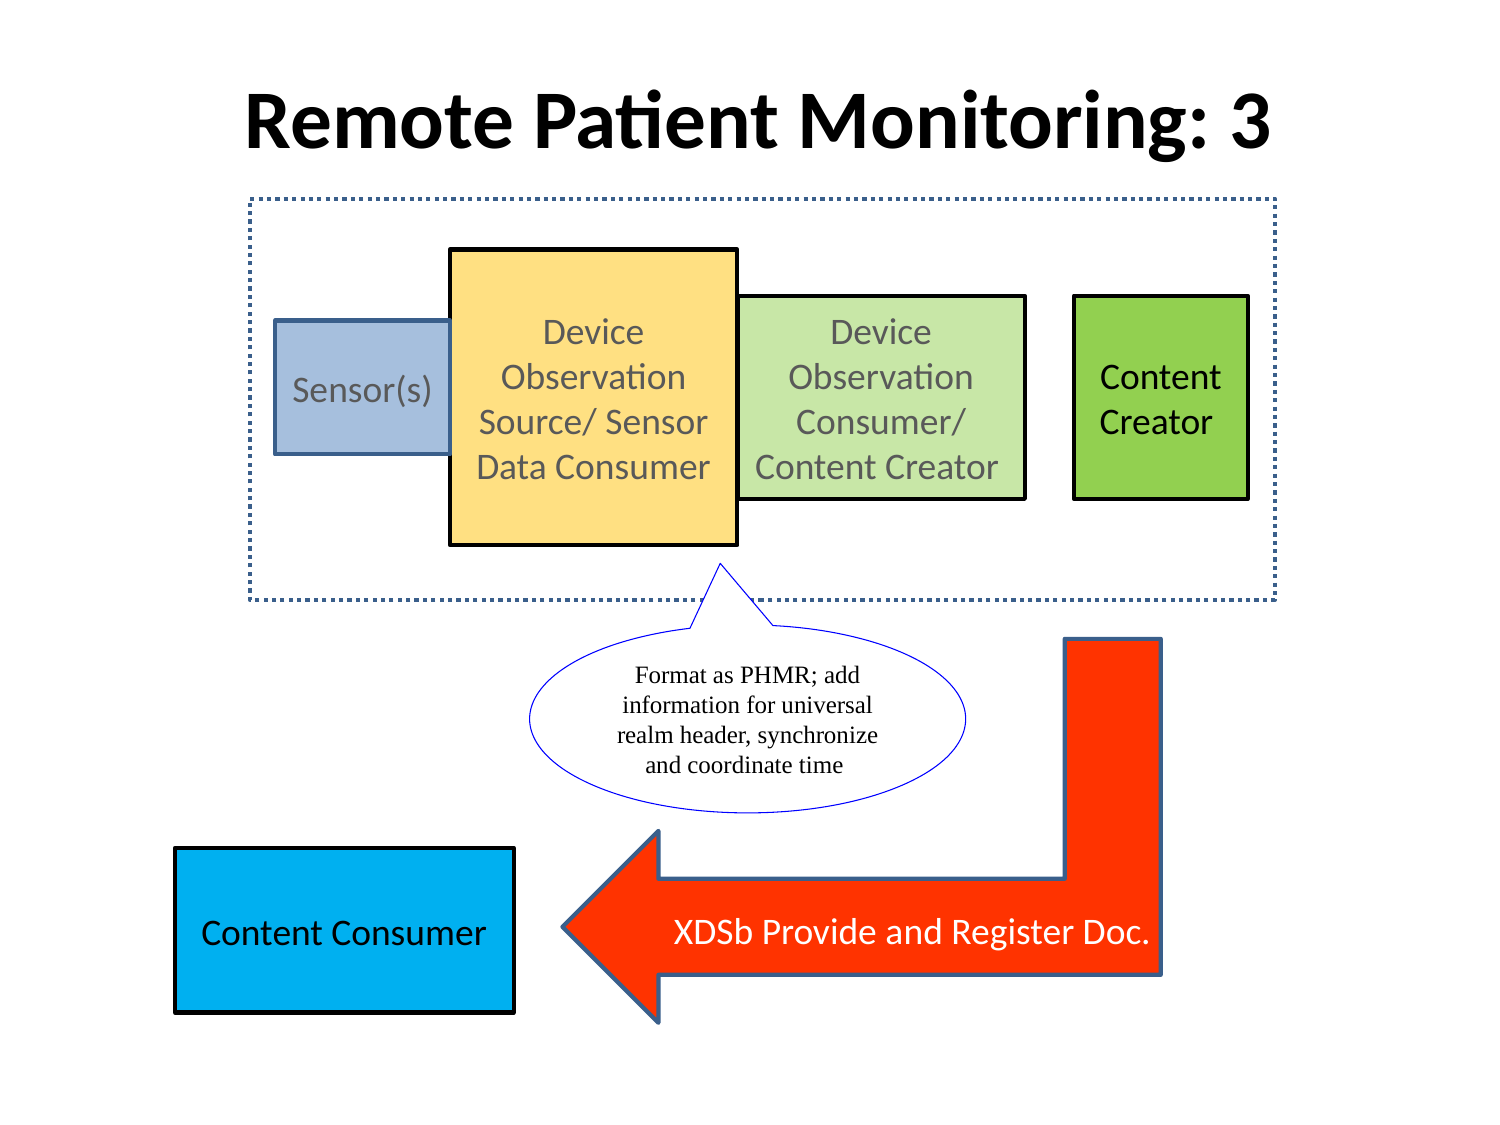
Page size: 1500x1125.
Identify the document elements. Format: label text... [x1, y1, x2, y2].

text_box XDSb Provide and Register Doc. [659, 899, 1167, 960]
text_box Content Creator [1072, 294, 1250, 501]
text_box Remote Patient Monitoring: 3 [229, 57, 1288, 173]
text_box Format as PHMR; add information for universal realm header, synchronize and coordinate time [527, 561, 968, 815]
text_box [248, 197, 1277, 602]
text_box [560, 636, 1163, 1025]
text_box Content Consumer [173, 846, 516, 1015]
